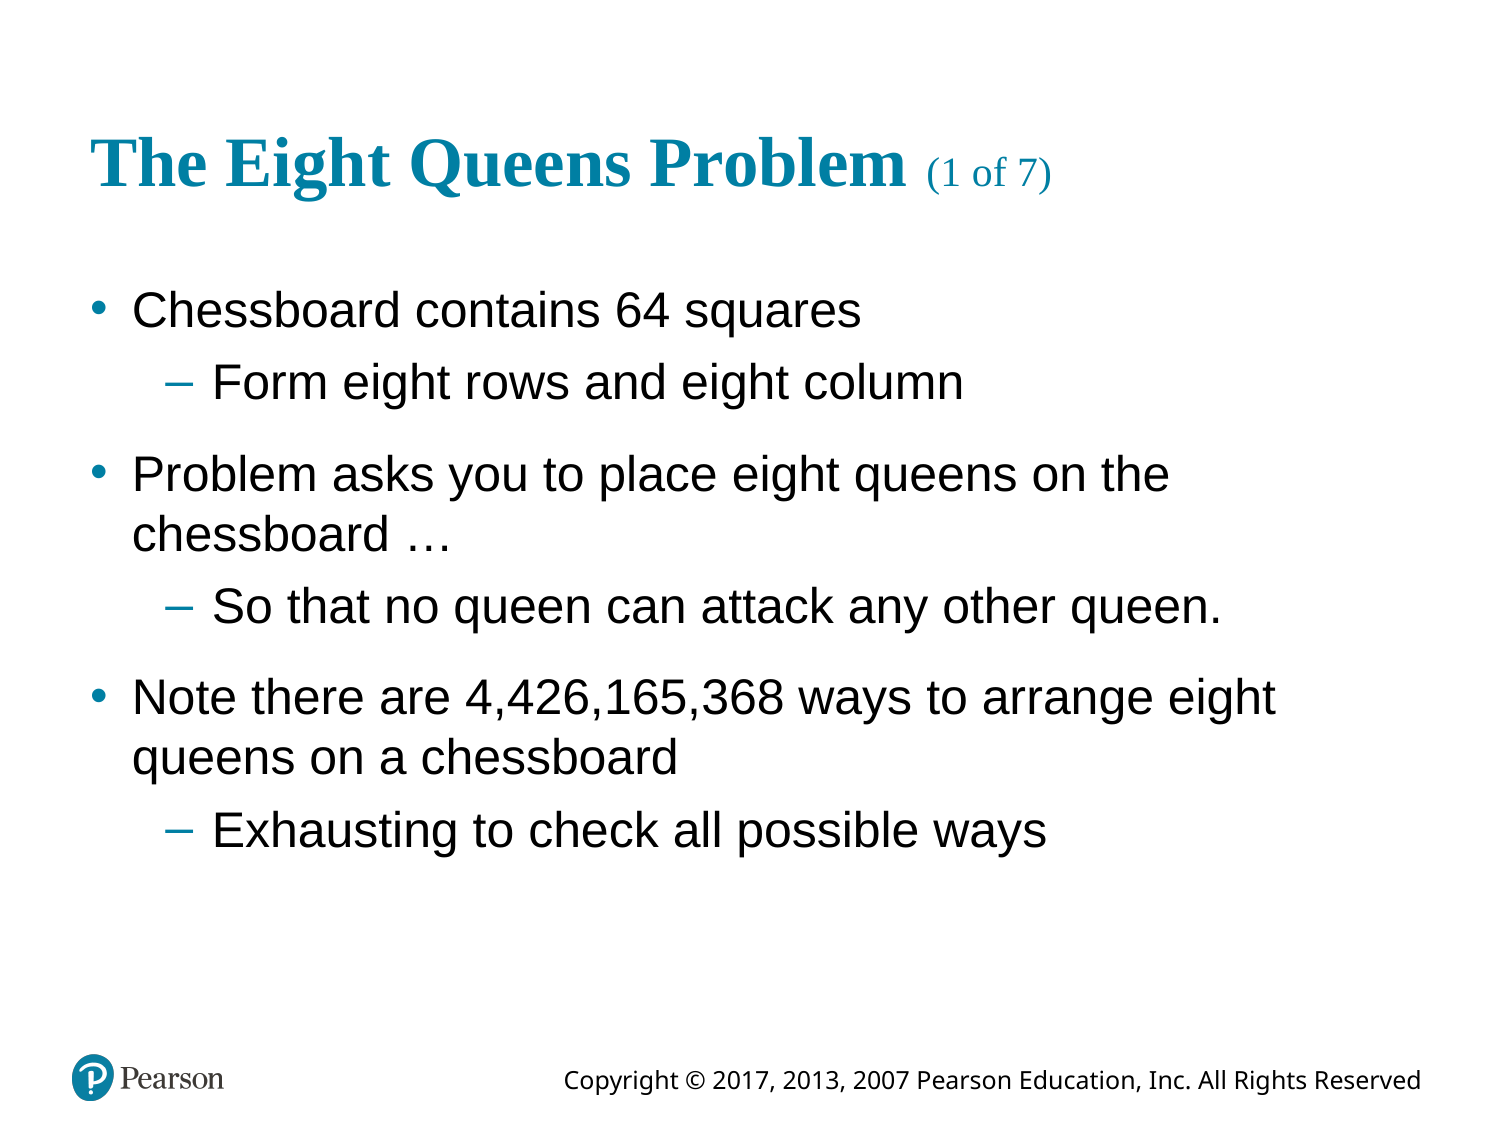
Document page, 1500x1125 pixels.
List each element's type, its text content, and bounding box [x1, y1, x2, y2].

picture [98, 1054, 224, 1101]
picture [72, 1087, 83, 1101]
title The Eight Queens Problem (1 of 7) [75, 35, 1425, 216]
picture [80, 1063, 106, 1088]
list Chessboard contains 64 squares Form eight rows and eight column Problem asks you to place eight queens on the chessboard … So that no queen can attack any other queen. Note there are 4,426,165,368 ways to arrange eight queens on a chessboard Exhausting to check all possible ways [75, 262, 1425, 1005]
picture [72, 1054, 88, 1070]
